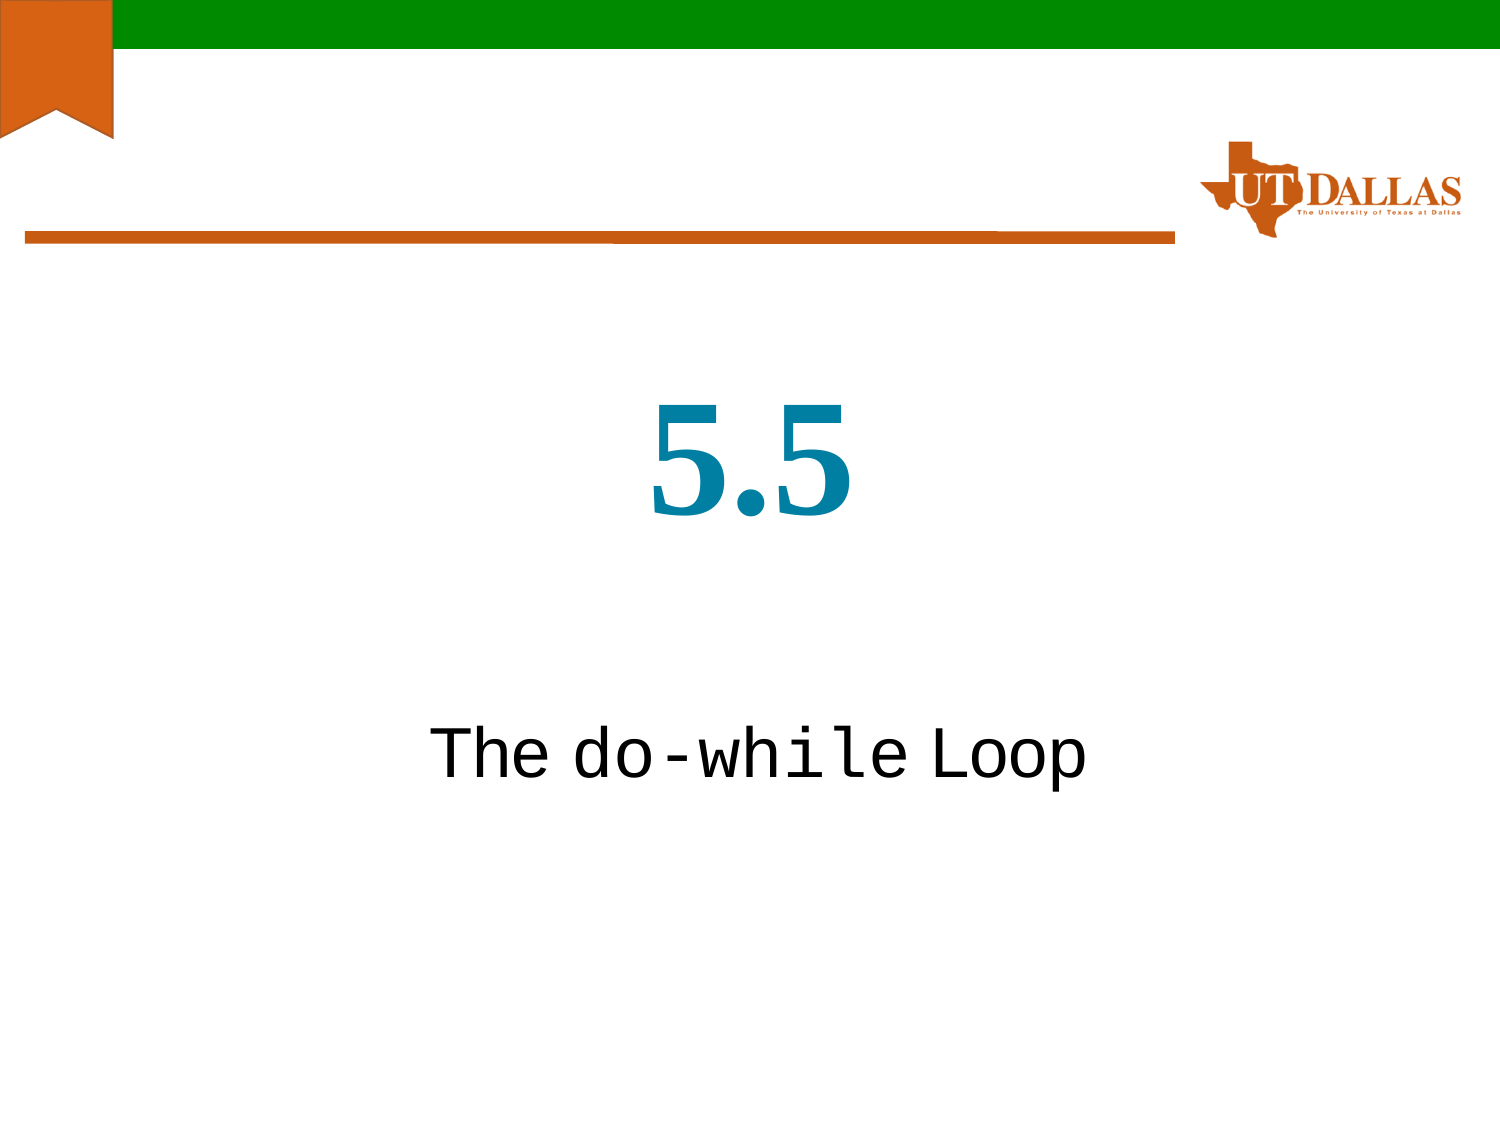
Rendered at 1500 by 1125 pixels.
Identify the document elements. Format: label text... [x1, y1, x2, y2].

picture [1200, 141, 1461, 238]
text_box The do-while Loop [74, 691, 1425, 806]
text_box 5.5 [76, 382, 1427, 563]
